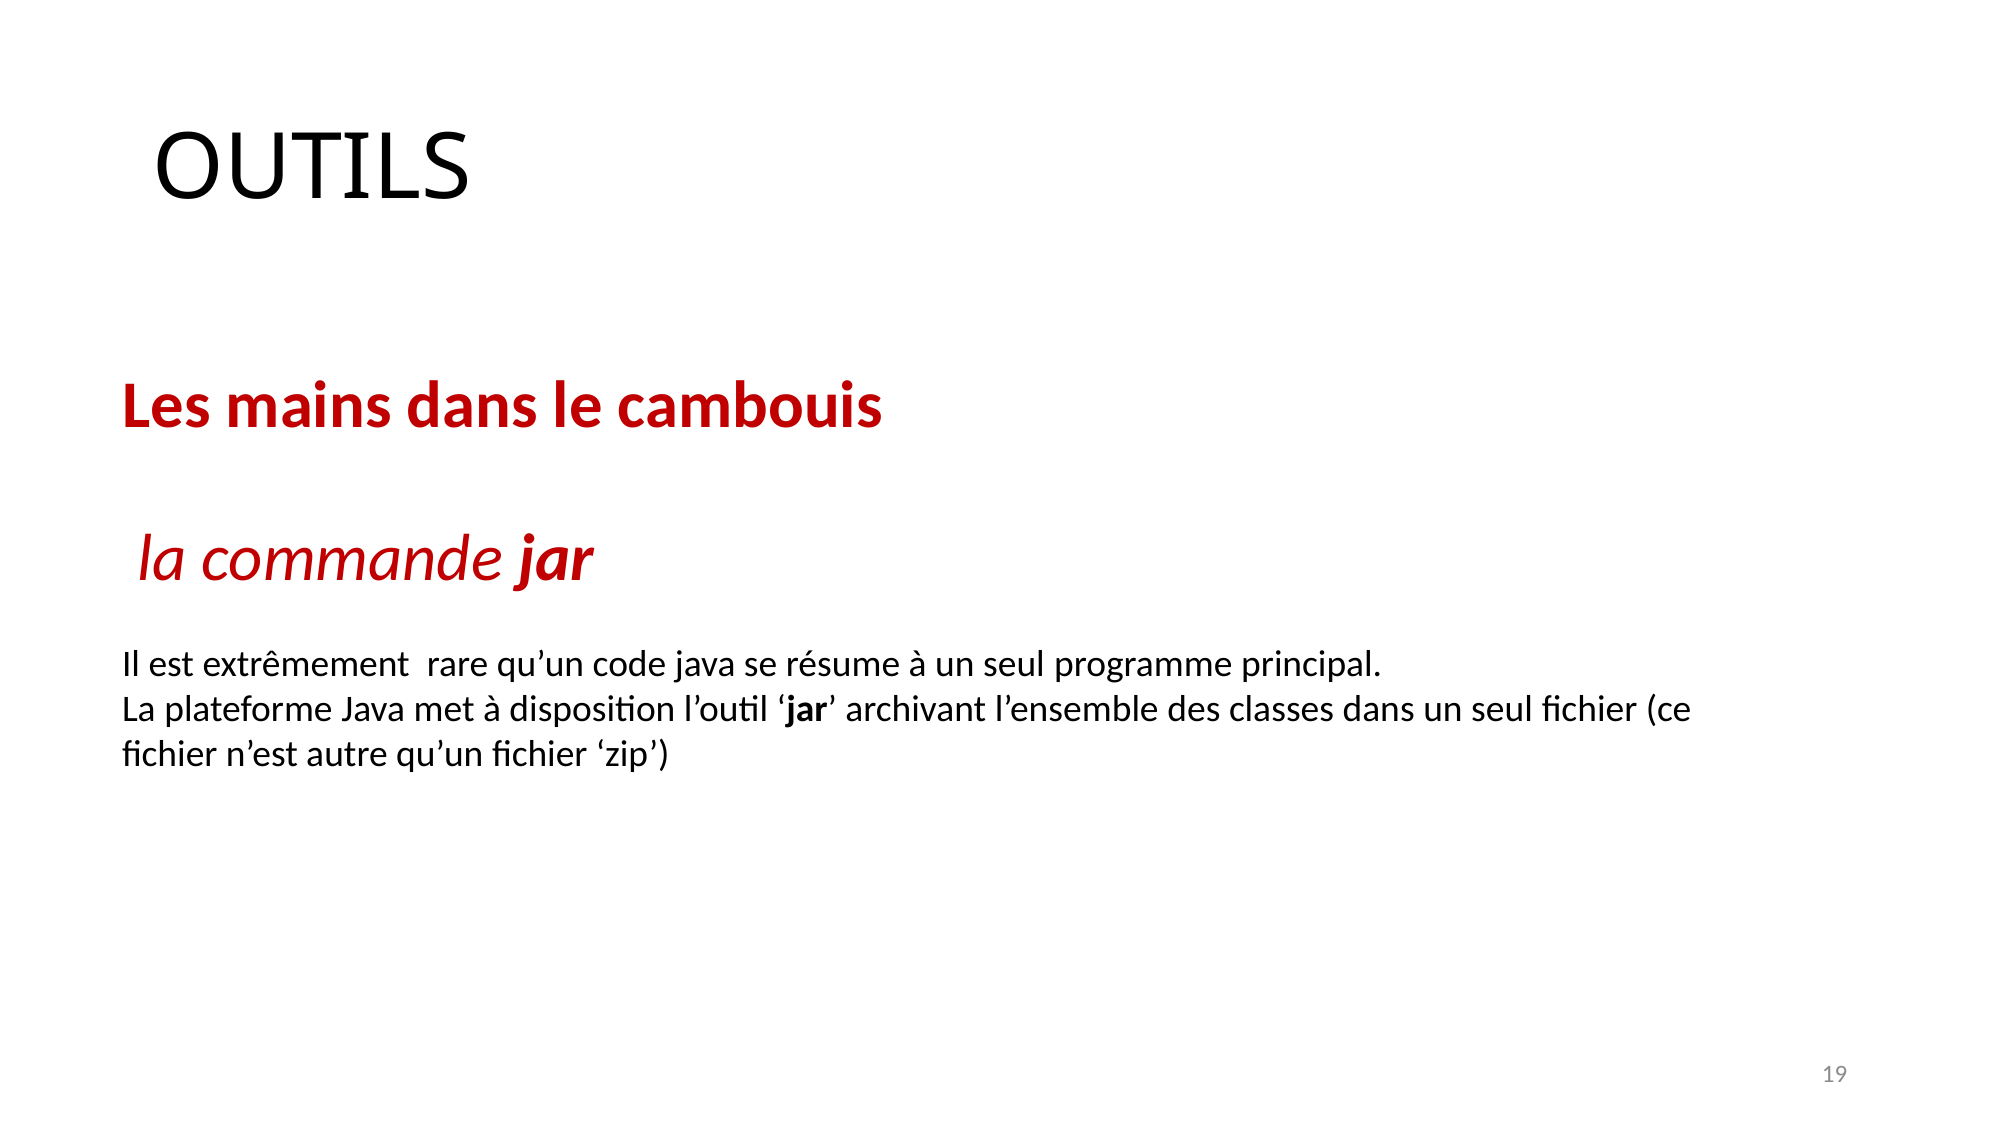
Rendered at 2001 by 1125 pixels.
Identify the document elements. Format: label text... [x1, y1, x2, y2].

slide_number 19 [1412, 1042, 1863, 1103]
list Les mains dans le cambouis [107, 362, 1068, 494]
title OUTILS [137, 59, 1863, 278]
text_box la commande jar Il est extrêmement rare qu’un code java se résume à un seul programme principal. La plateforme Java met à disposition l’outil ‘jar’ archivant l’ensemble des classes dans un seul fichier (ce fichier n’est autre qu’un fichier ‘zip’) [107, 506, 1719, 917]
